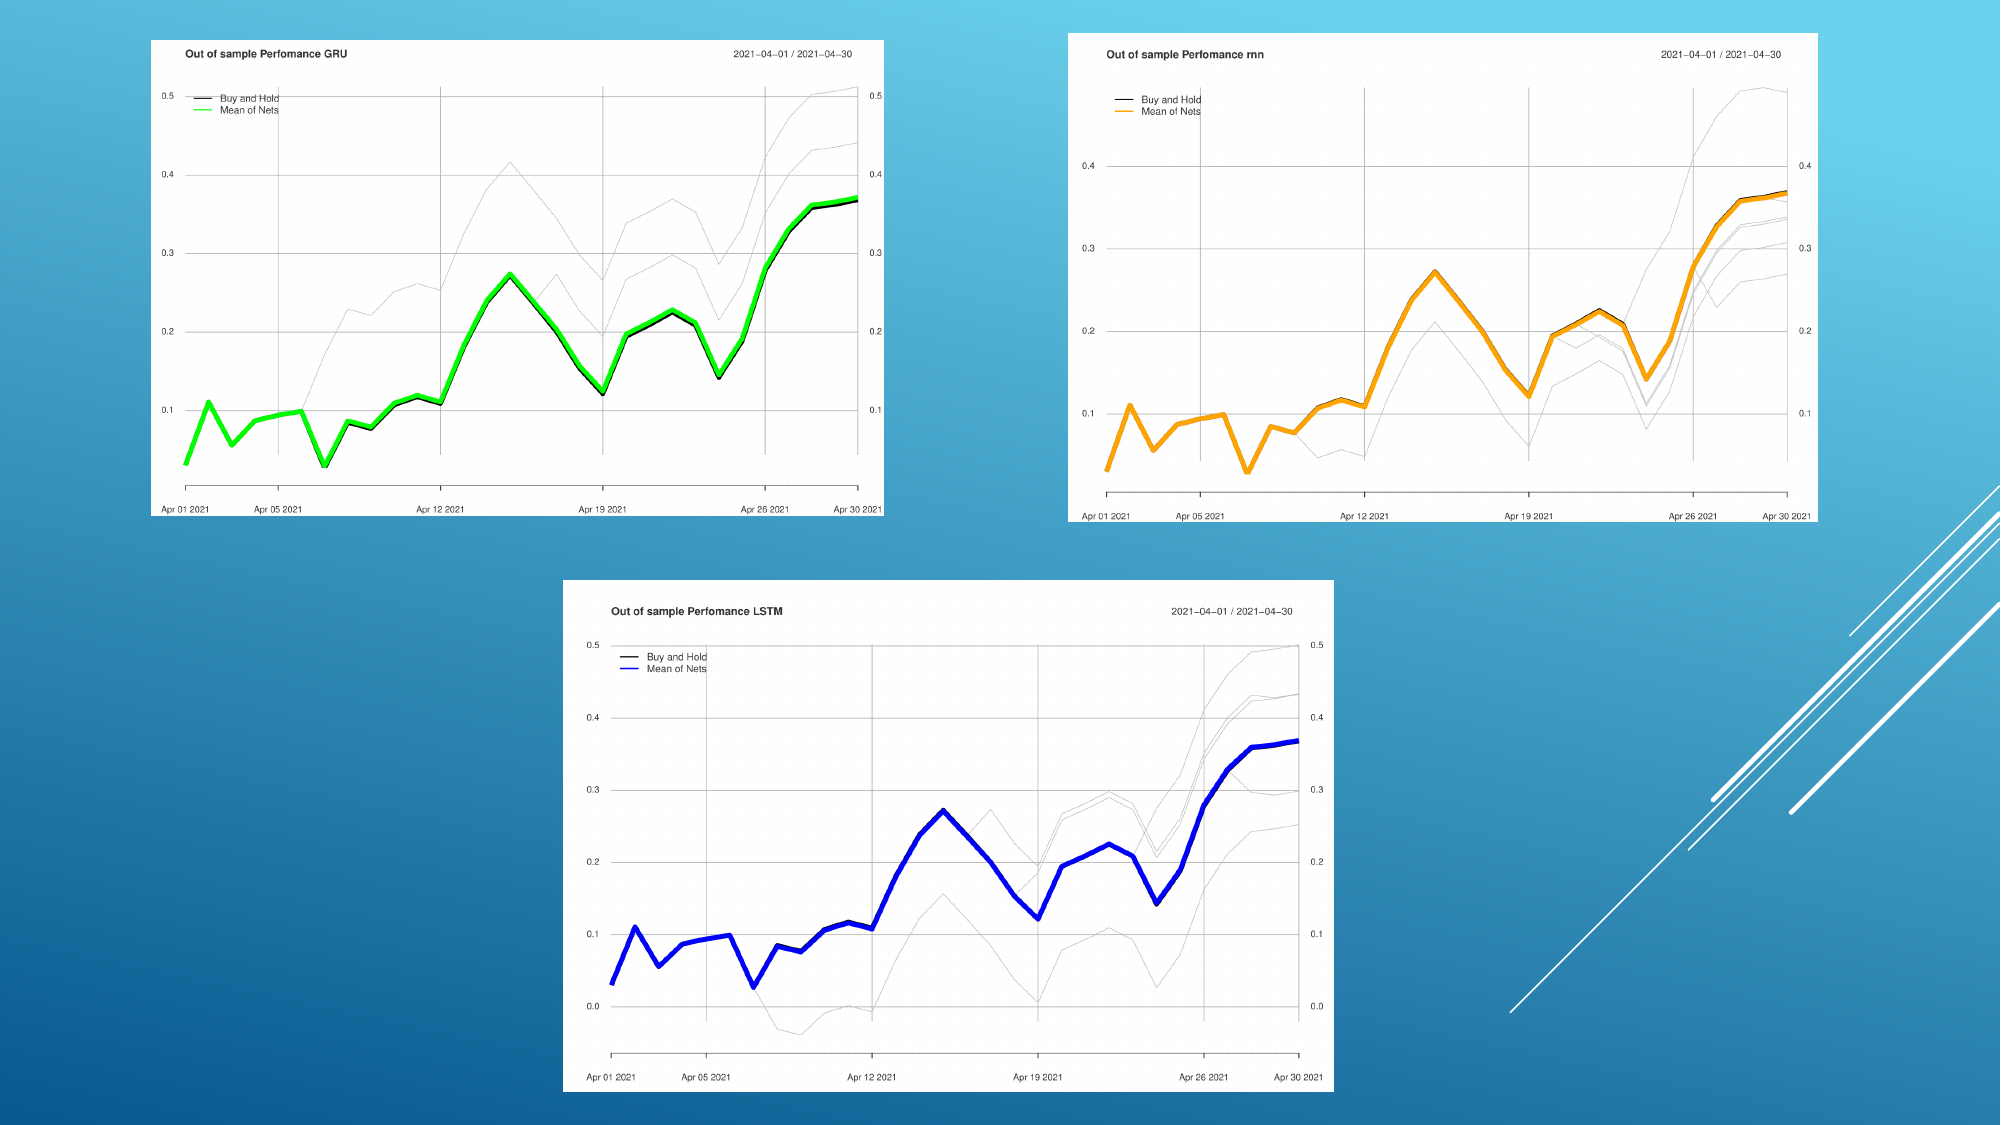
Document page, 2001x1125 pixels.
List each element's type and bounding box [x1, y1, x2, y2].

picture [150, 39, 884, 516]
list [563, 580, 1334, 1092]
picture [1067, 33, 1819, 523]
